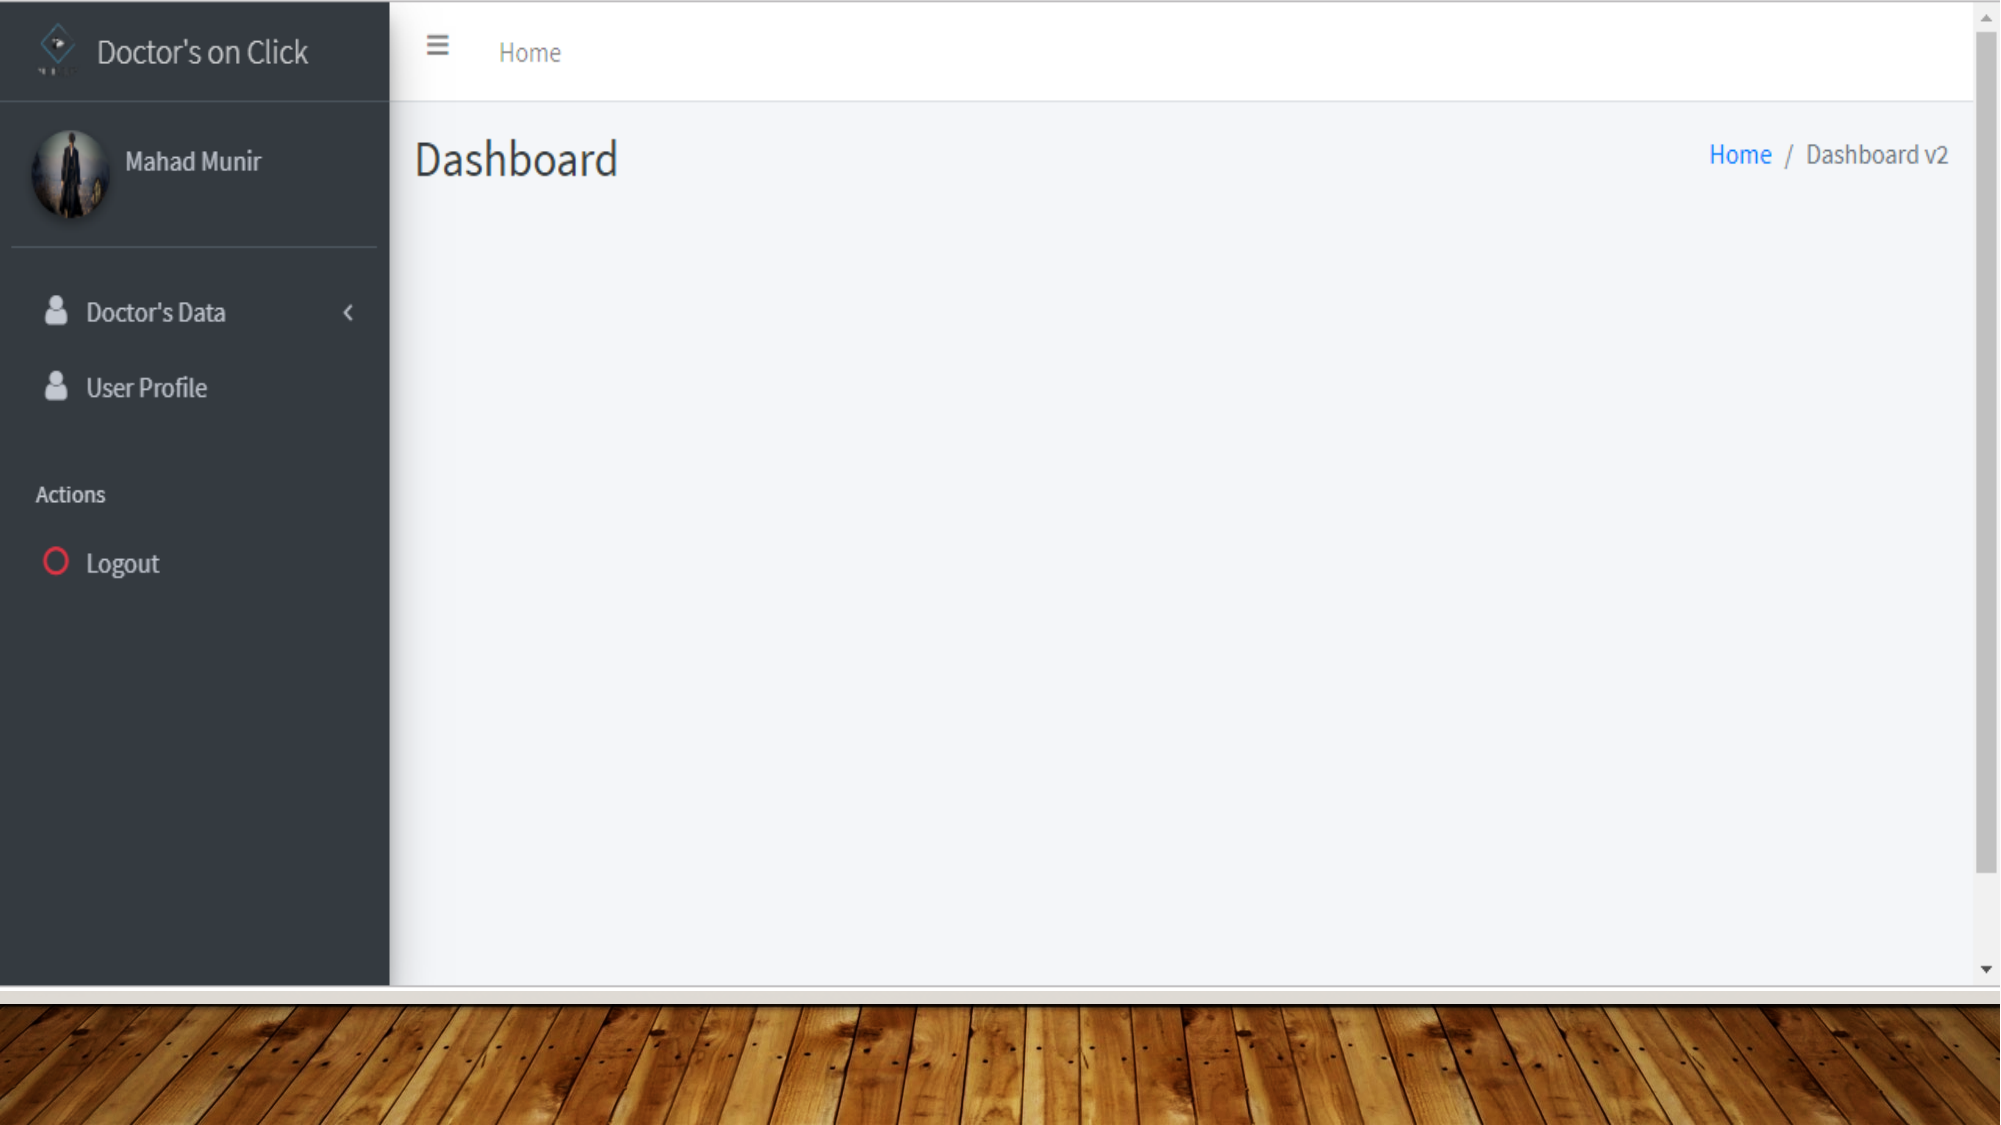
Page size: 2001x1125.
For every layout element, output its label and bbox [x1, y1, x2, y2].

picture [0, 1004, 2000, 1125]
list [0, 0, 2000, 992]
